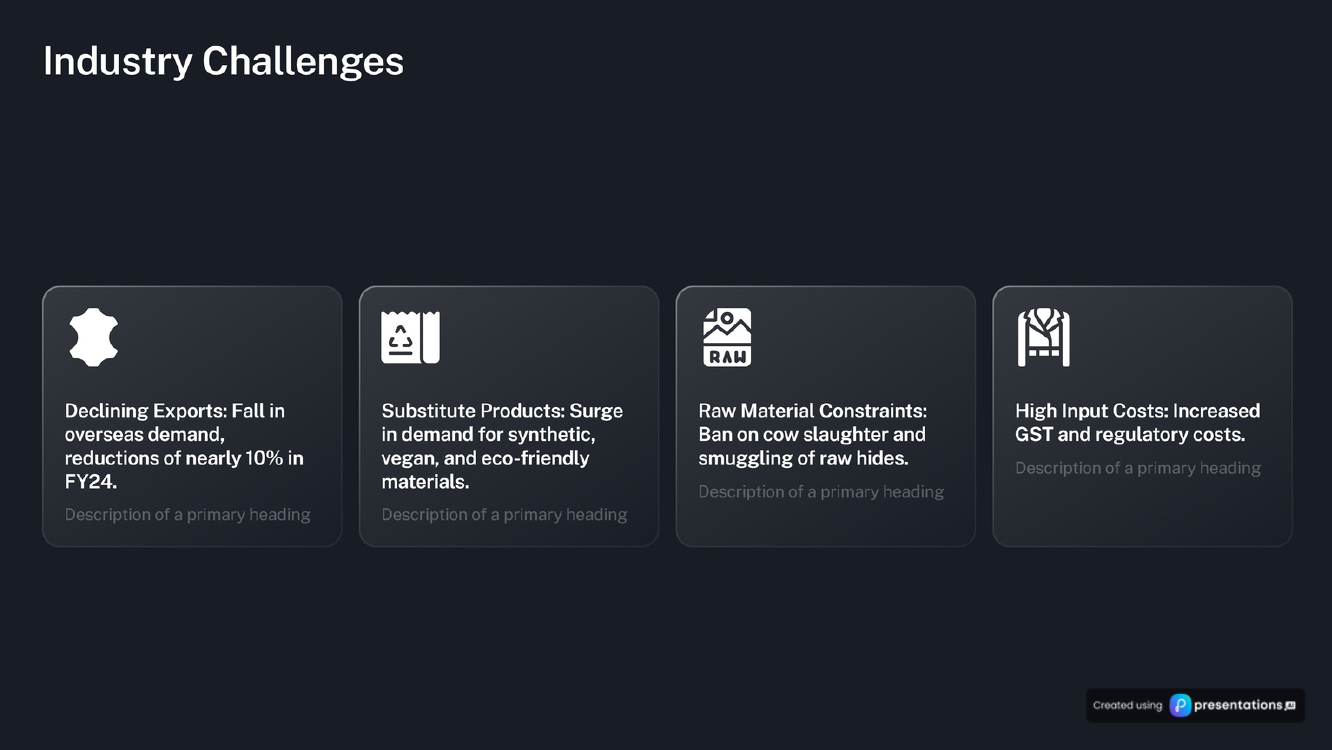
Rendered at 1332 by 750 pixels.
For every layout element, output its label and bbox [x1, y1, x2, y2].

text_box [1086, 688, 1306, 723]
text_box [0, 0, 1332, 750]
